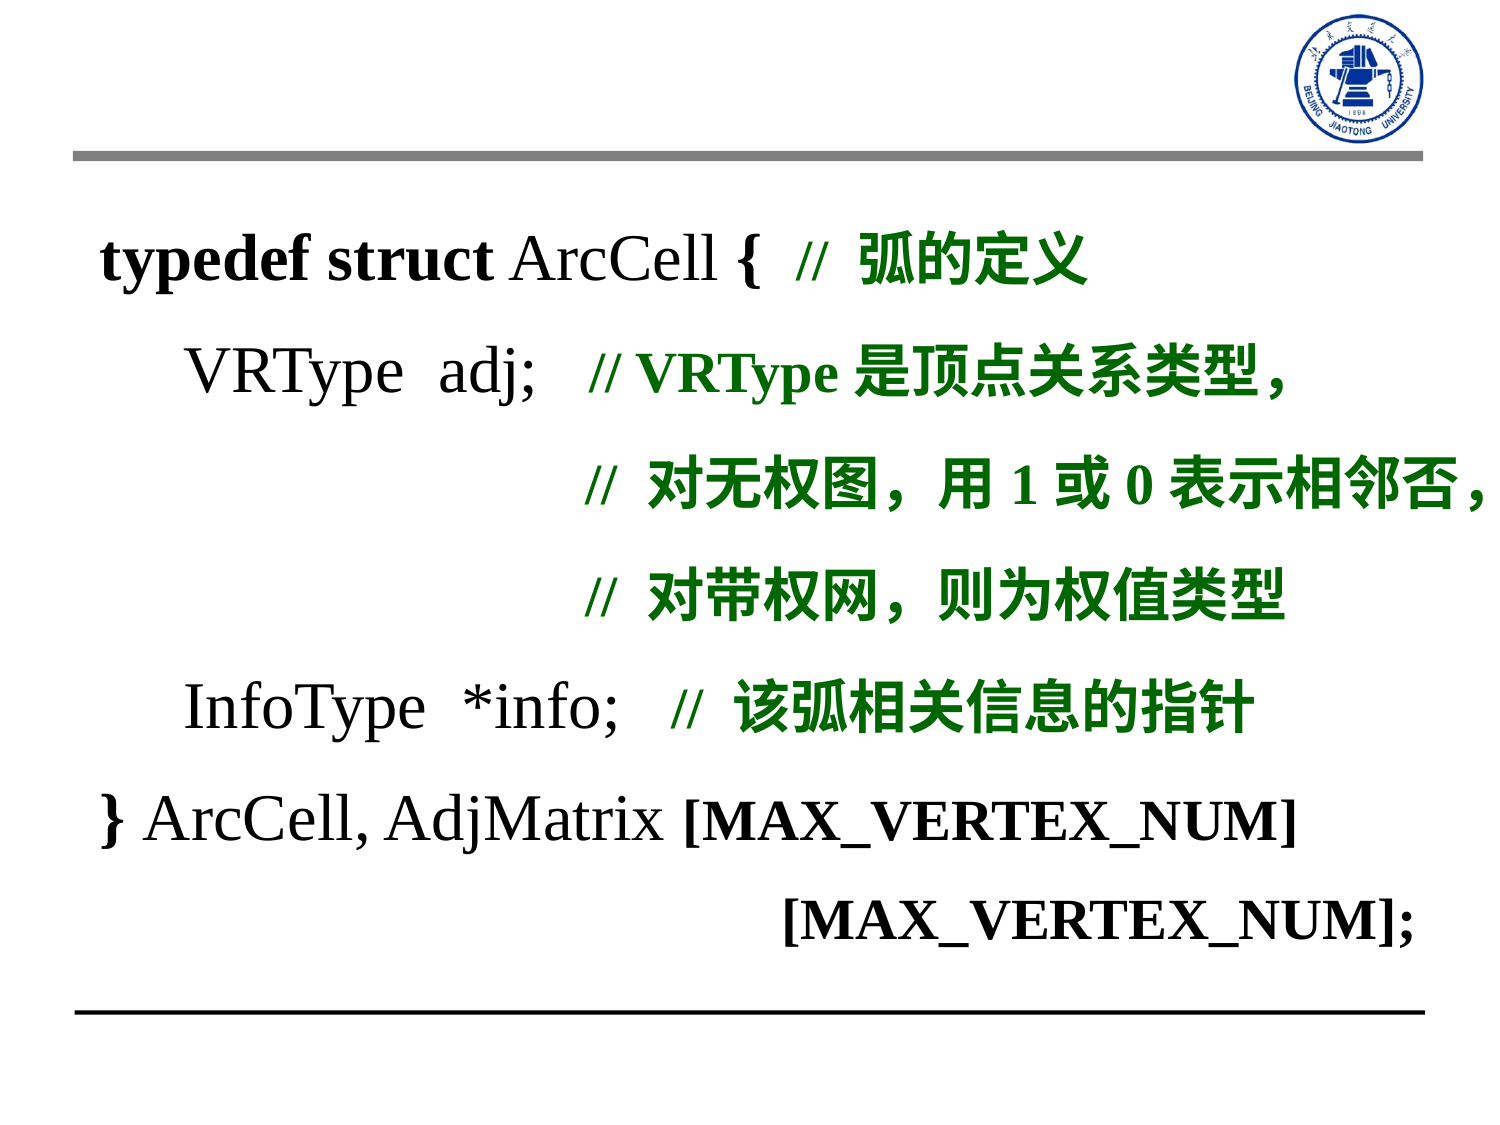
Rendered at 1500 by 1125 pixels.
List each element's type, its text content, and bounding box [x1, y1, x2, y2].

text_box typedef struct ArcCell { // 弧的定义 VRType adj; // VRType是顶点关系类型， // 对无权图，用1或0表示相邻否， // 对带权网，则为权值类型 InfoType *info; // 该弧相关信息的指针 } ArcCell, AdjMatrix [MAX_VERTEX_NUM] [MAX_VERTEX_NUM]; [85, 174, 1479, 959]
picture [1294, 14, 1424, 144]
